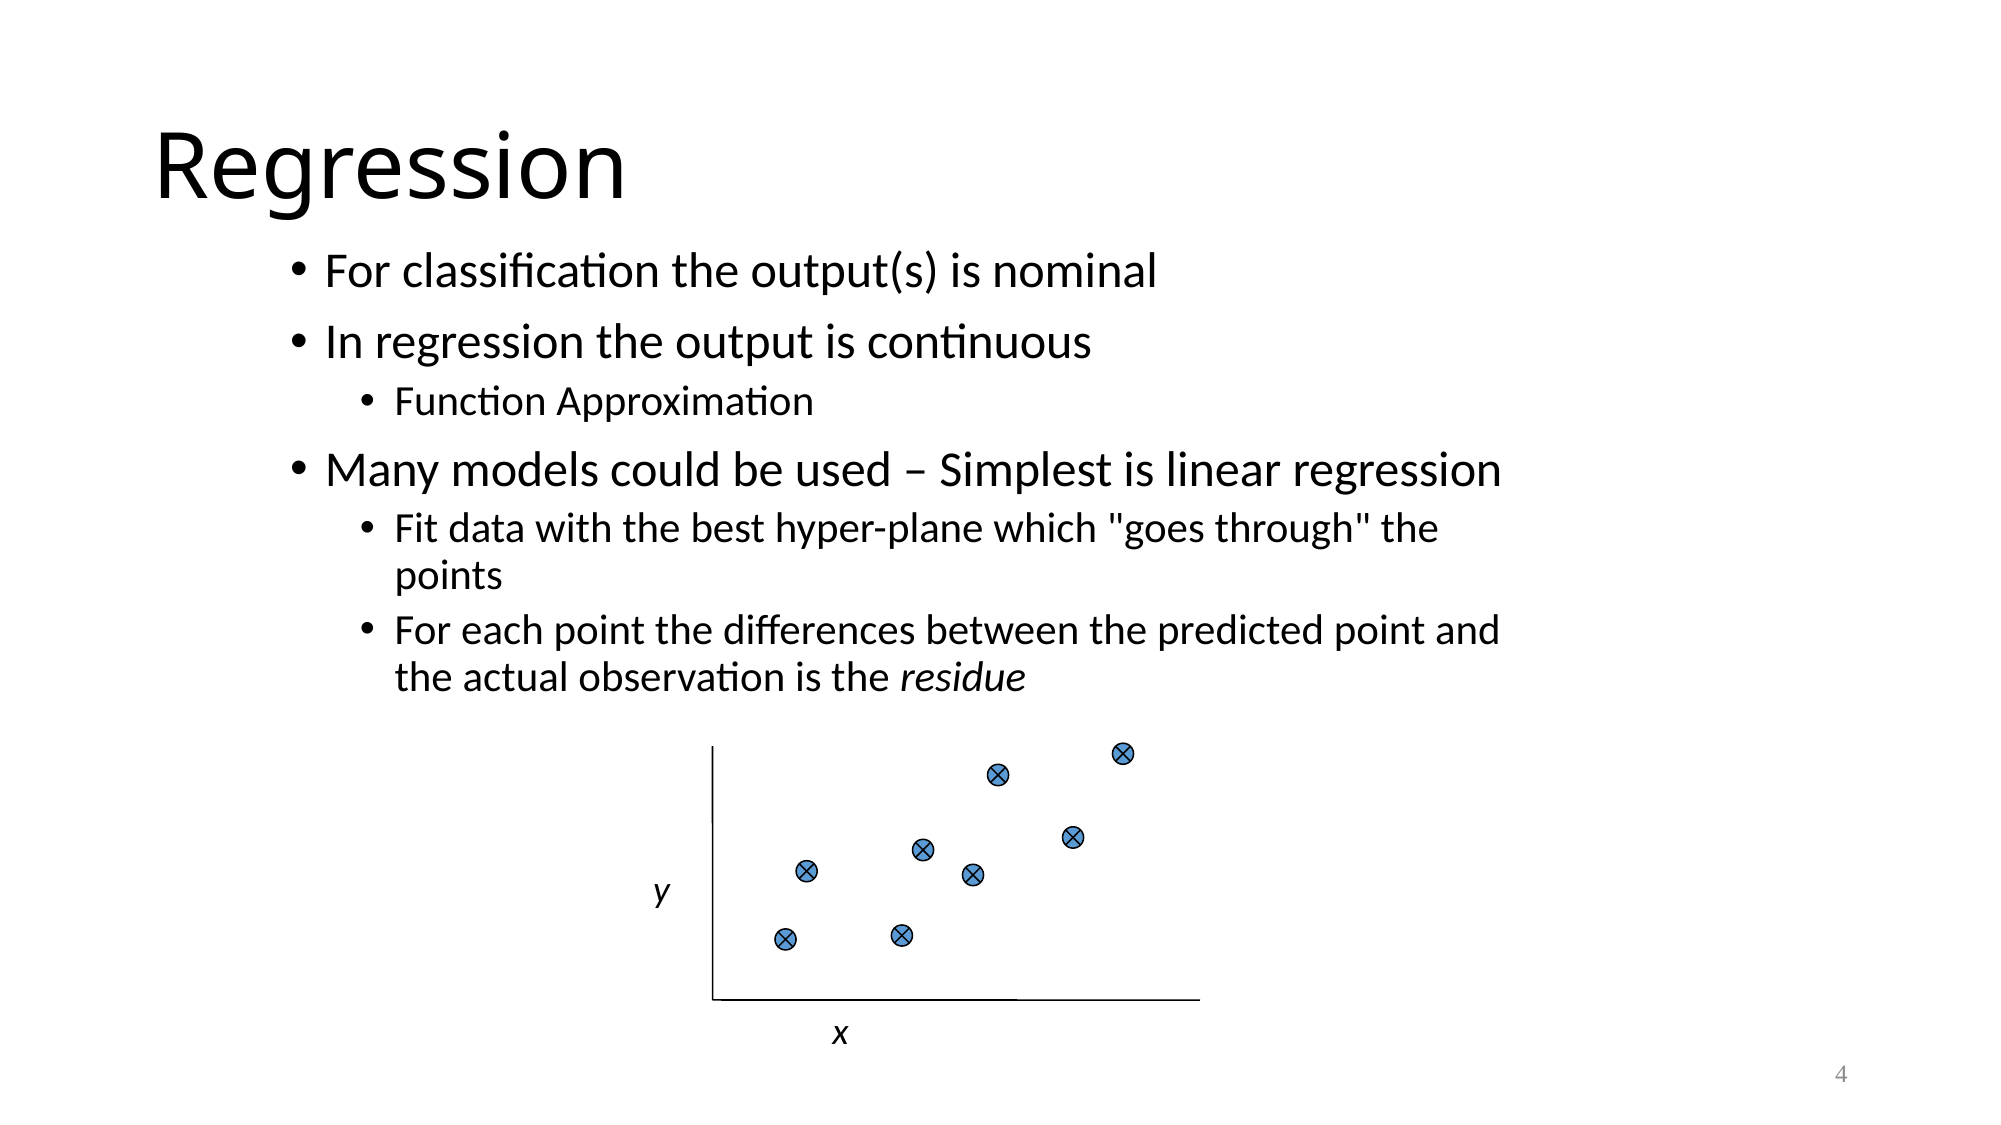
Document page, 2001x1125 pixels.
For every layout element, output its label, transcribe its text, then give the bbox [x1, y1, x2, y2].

title Regression [137, 59, 1863, 278]
text_box [987, 764, 1009, 786]
text_box y [638, 858, 685, 918]
slide_number 4 [1412, 1042, 1863, 1103]
text_box [796, 860, 818, 882]
text_box x [817, 999, 864, 1060]
text_box [774, 928, 797, 950]
text_box [1112, 743, 1134, 765]
list For classification the output(s) is nominal In regression the output is continuous Function Approximation Many models could be used – Simplest is linear regression Fit data with the best hyper-plane which "goes through" the points For each point the differences between the predicted point and the actual observation is the residue [275, 236, 1550, 712]
text_box [891, 924, 913, 947]
text_box [912, 839, 934, 861]
text_box [962, 864, 984, 886]
text_box [1062, 826, 1084, 849]
